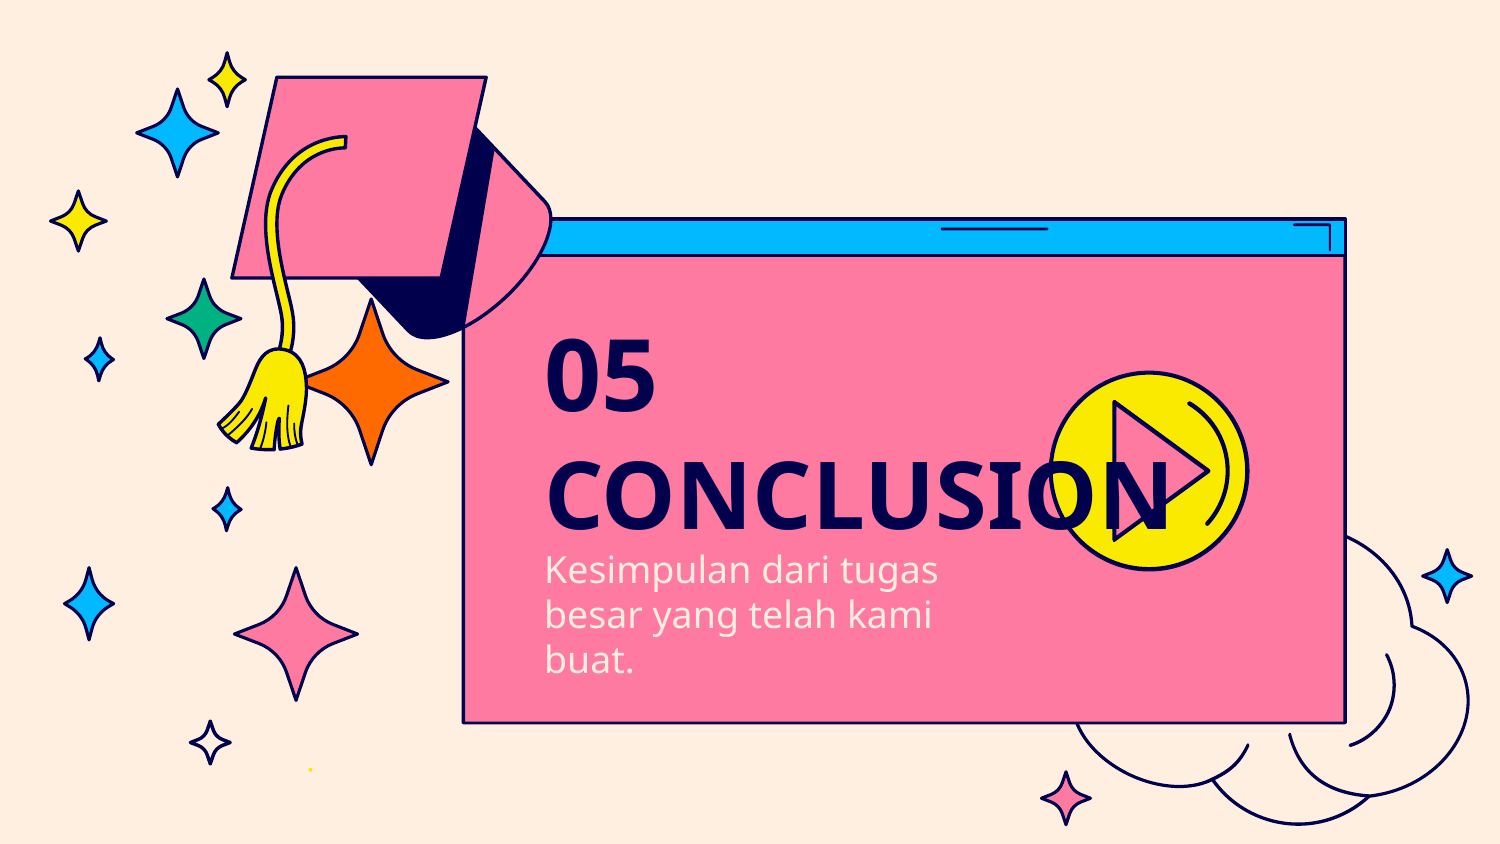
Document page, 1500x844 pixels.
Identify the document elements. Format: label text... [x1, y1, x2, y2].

subtitle Kesimpulan dari tugas besar yang telah kami buat. [529, 530, 1031, 661]
title CONCLUSION [529, 422, 1243, 561]
title 05 [529, 308, 1135, 447]
